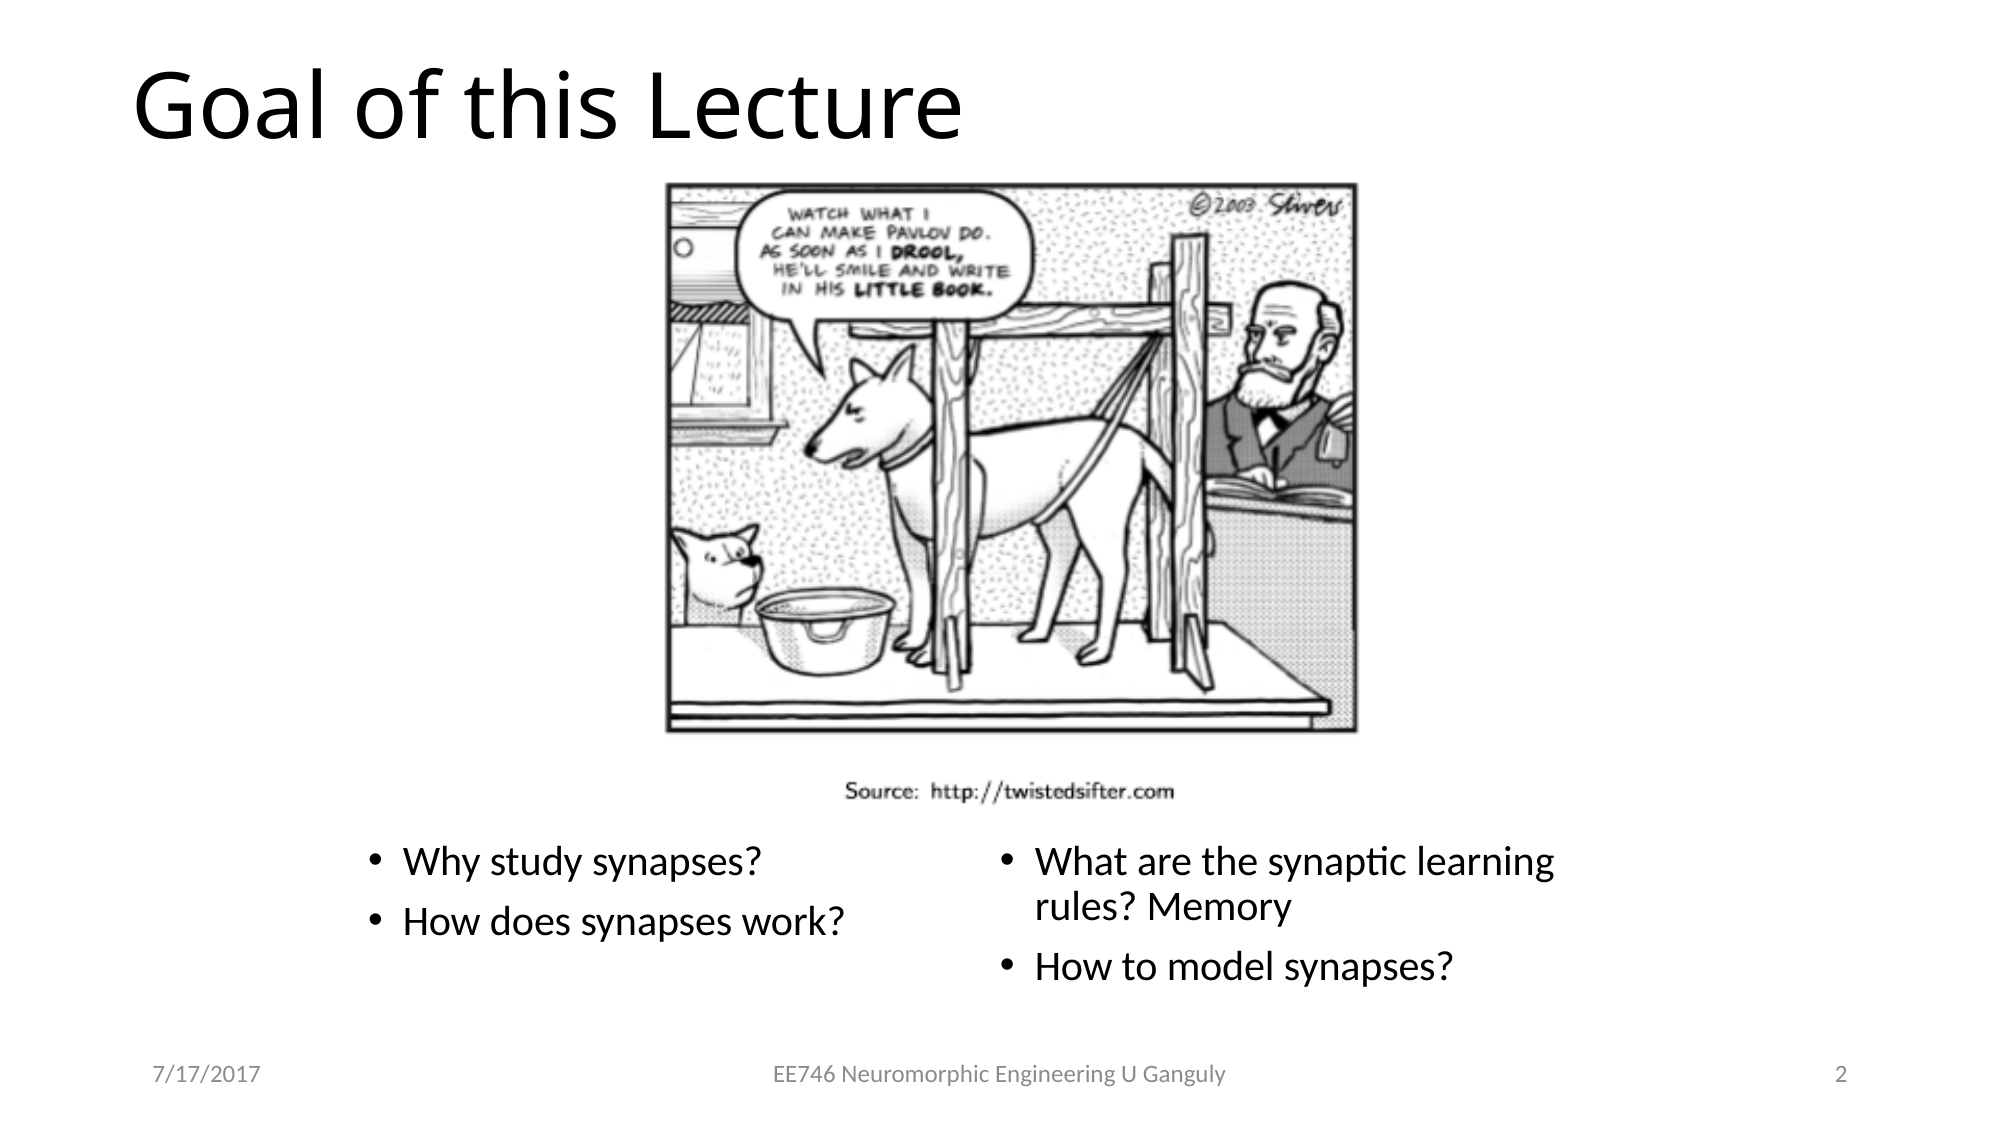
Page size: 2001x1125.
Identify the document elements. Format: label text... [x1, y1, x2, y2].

slide_number 2 [1412, 1042, 1863, 1103]
picture [576, 175, 1424, 816]
title Goal of this Lecture [116, 41, 1842, 177]
footer EE746 Neuromorphic Engineering U Ganguly [662, 1042, 1338, 1103]
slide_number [137, 1042, 588, 1103]
list Why study synapses? How does synapses work? What are the synaptic learning rules? Memory How to model synapses? [353, 831, 1647, 1014]
